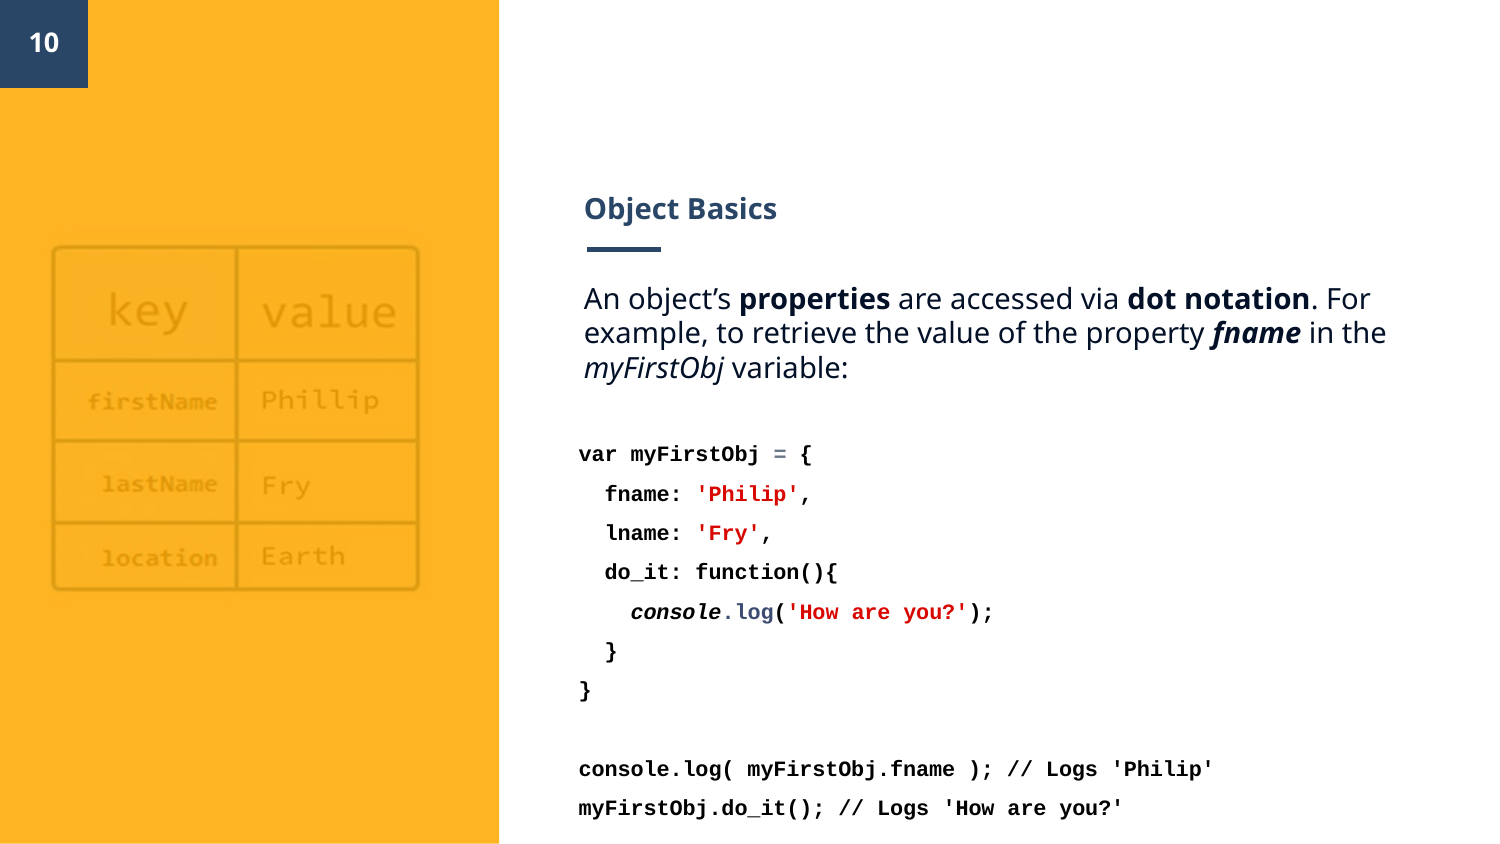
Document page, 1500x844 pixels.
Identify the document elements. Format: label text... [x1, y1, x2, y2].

text_box var myFirstObj = { fname: 'Philip', lname: 'Fry', do_it: function(){ console.log('How are you?'); } } console.log( myFirstObj.fname ); // Logs 'Philip' myFirstObj.do_it(); // Logs 'How are you?' [563, 411, 1463, 530]
list An object’s properties are accessed via dot notation. For example, to retrieve the value of the property fname in the myFirstObj variable: [568, 264, 1475, 464]
slide_number ‹#› [0, 0, 89, 88]
title Object Basics [568, 130, 1426, 241]
